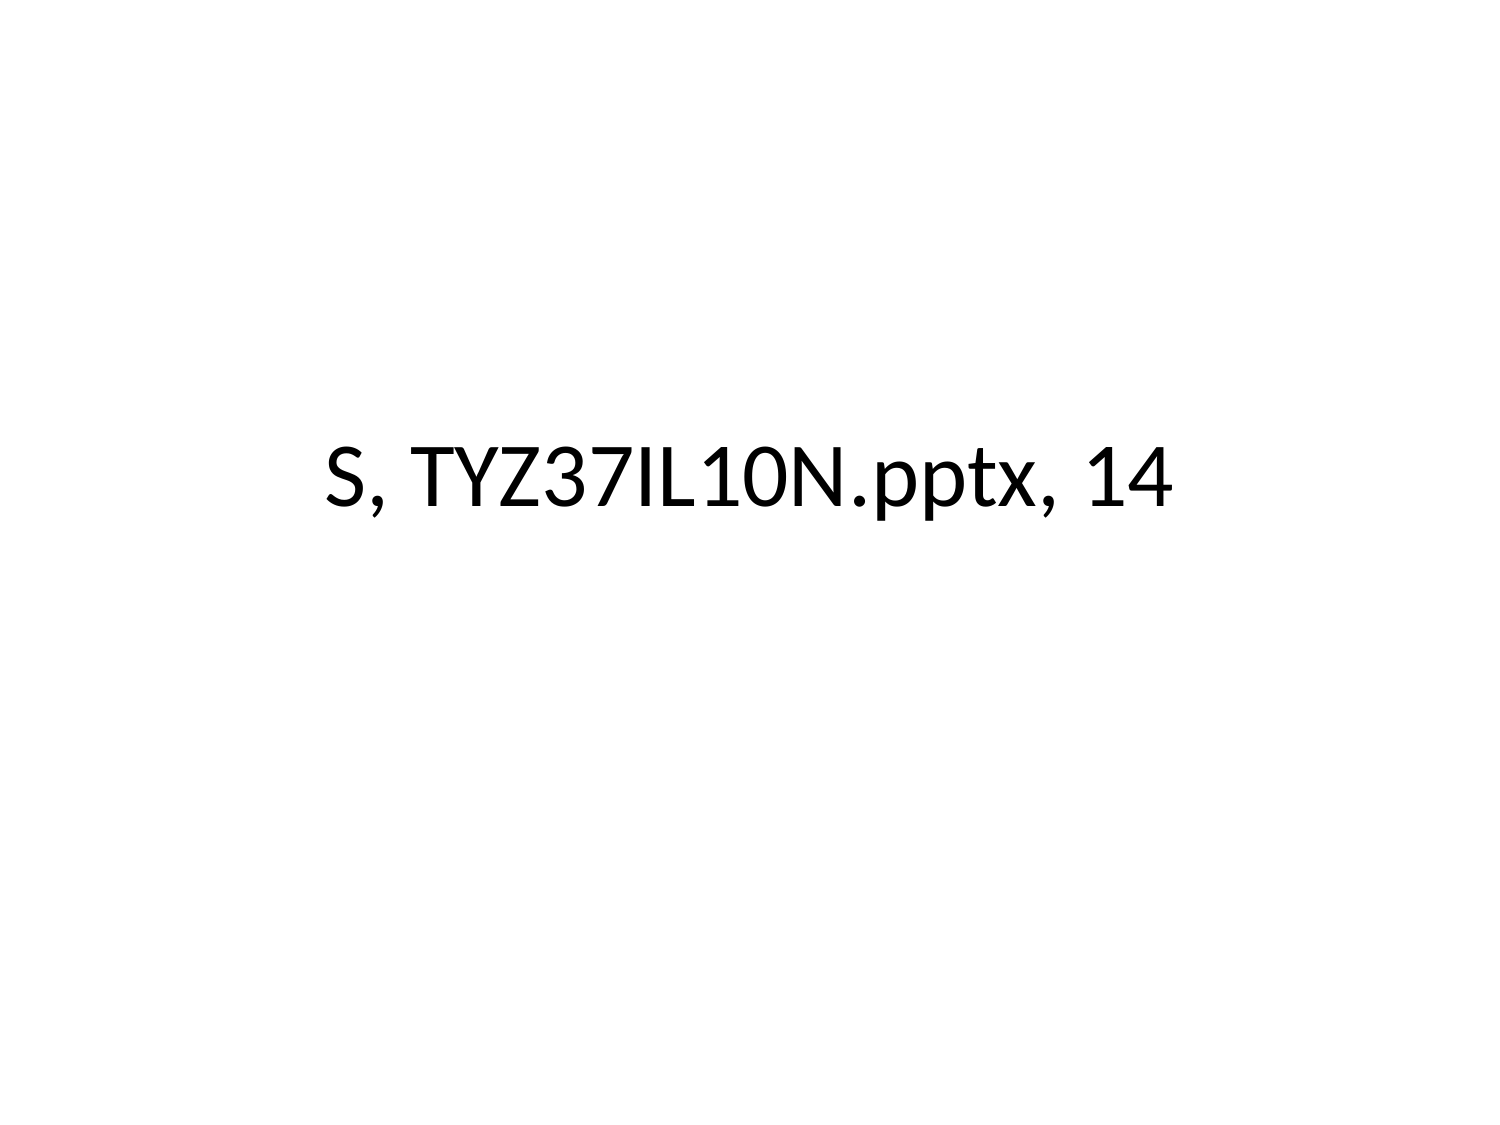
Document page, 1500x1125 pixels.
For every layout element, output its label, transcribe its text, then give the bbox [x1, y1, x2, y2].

title S, TYZ37IL10N.pptx, 14 [112, 349, 1388, 591]
